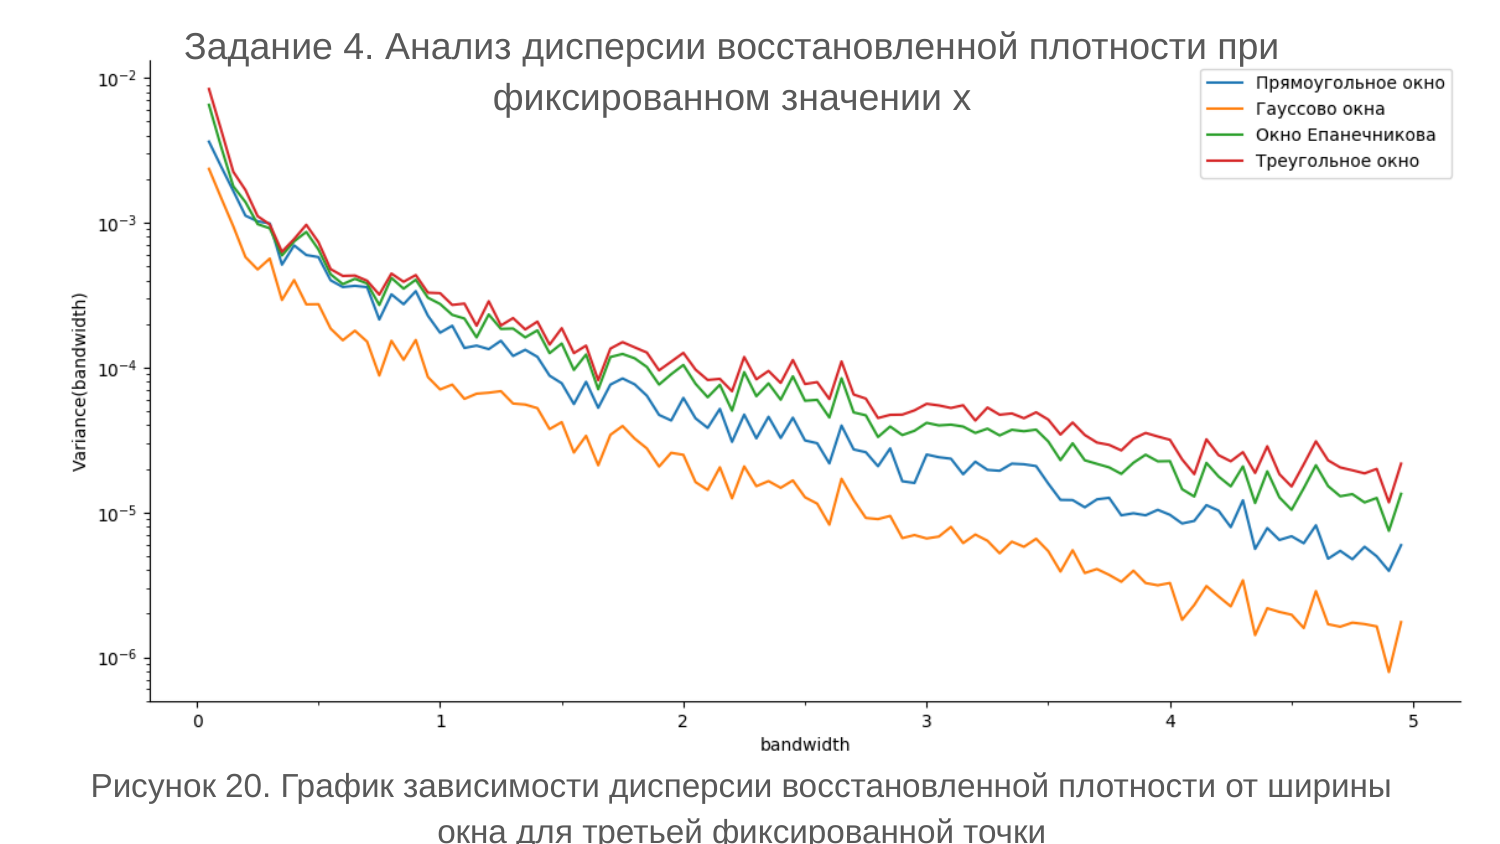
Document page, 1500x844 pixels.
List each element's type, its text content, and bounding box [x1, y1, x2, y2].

text_box Рисунок 20. График зависимости дисперсии восстановленной плотности от ширины окна для третьей фиксированной точки [51, 777, 1434, 835]
picture [50, 45, 1483, 770]
text_box Задание 4. Анализ дисперсии восстановленной плотности при фиксированном значении x [33, 0, 1431, 95]
